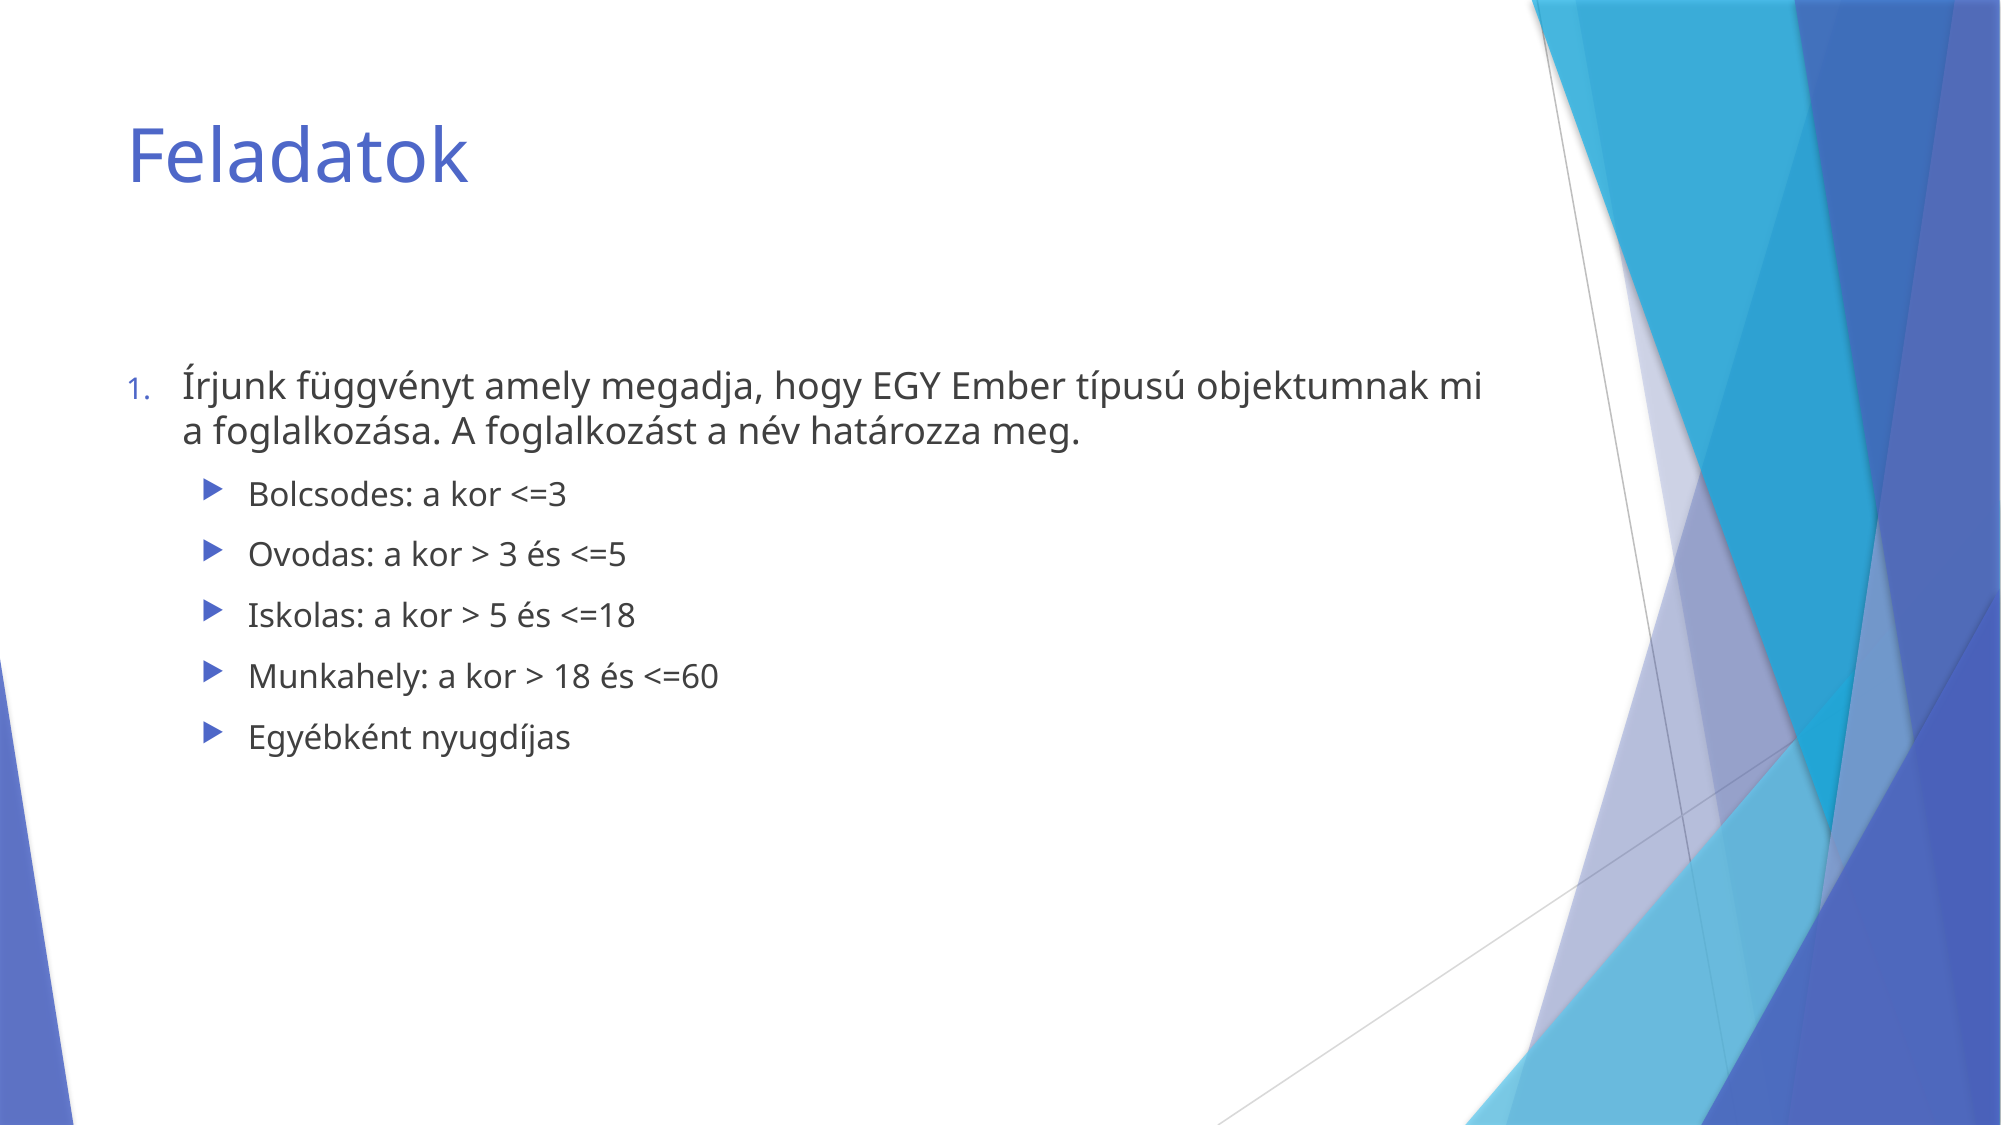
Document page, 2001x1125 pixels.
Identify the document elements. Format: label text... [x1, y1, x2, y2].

title Feladatok [111, 99, 1522, 317]
list Írjunk függvényt amely megadja, hogy EGY Ember típusú objektumnak mi a foglalkozása. A foglalkozást a név határozza meg. Bolcsodes: a kor <=3 Ovodas: a kor > 3 és <=5 Iskolas: a kor > 5 és <=18 Munkahely: a kor > 18 és <=60 Egyébként nyugdíjas [111, 354, 1522, 992]
